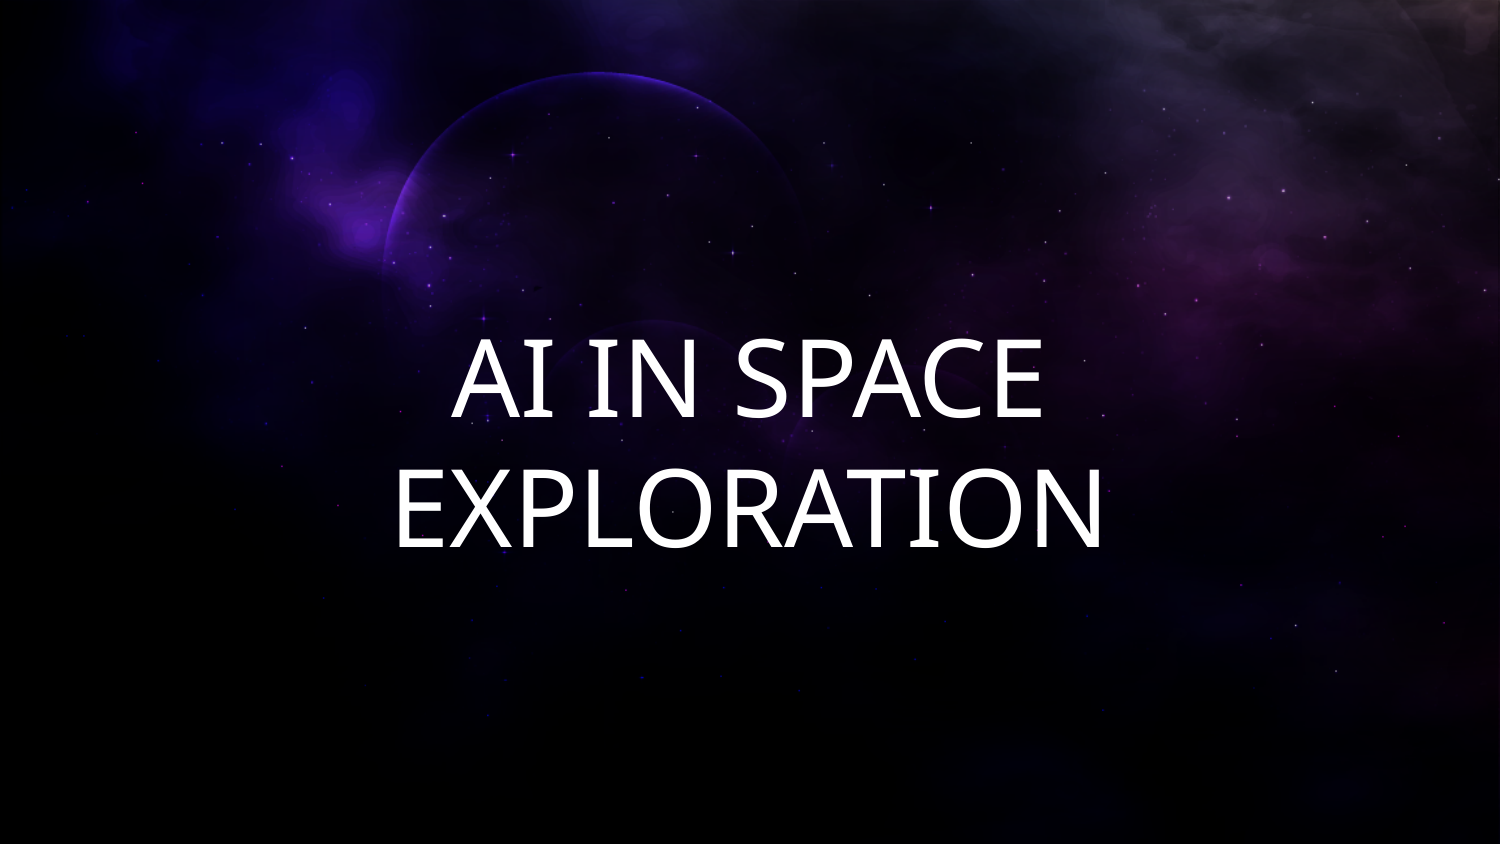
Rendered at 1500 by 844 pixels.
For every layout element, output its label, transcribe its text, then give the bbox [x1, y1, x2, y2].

picture [0, 0, 1500, 844]
title AI IN SPACE EXPLORATION [320, 186, 1179, 584]
